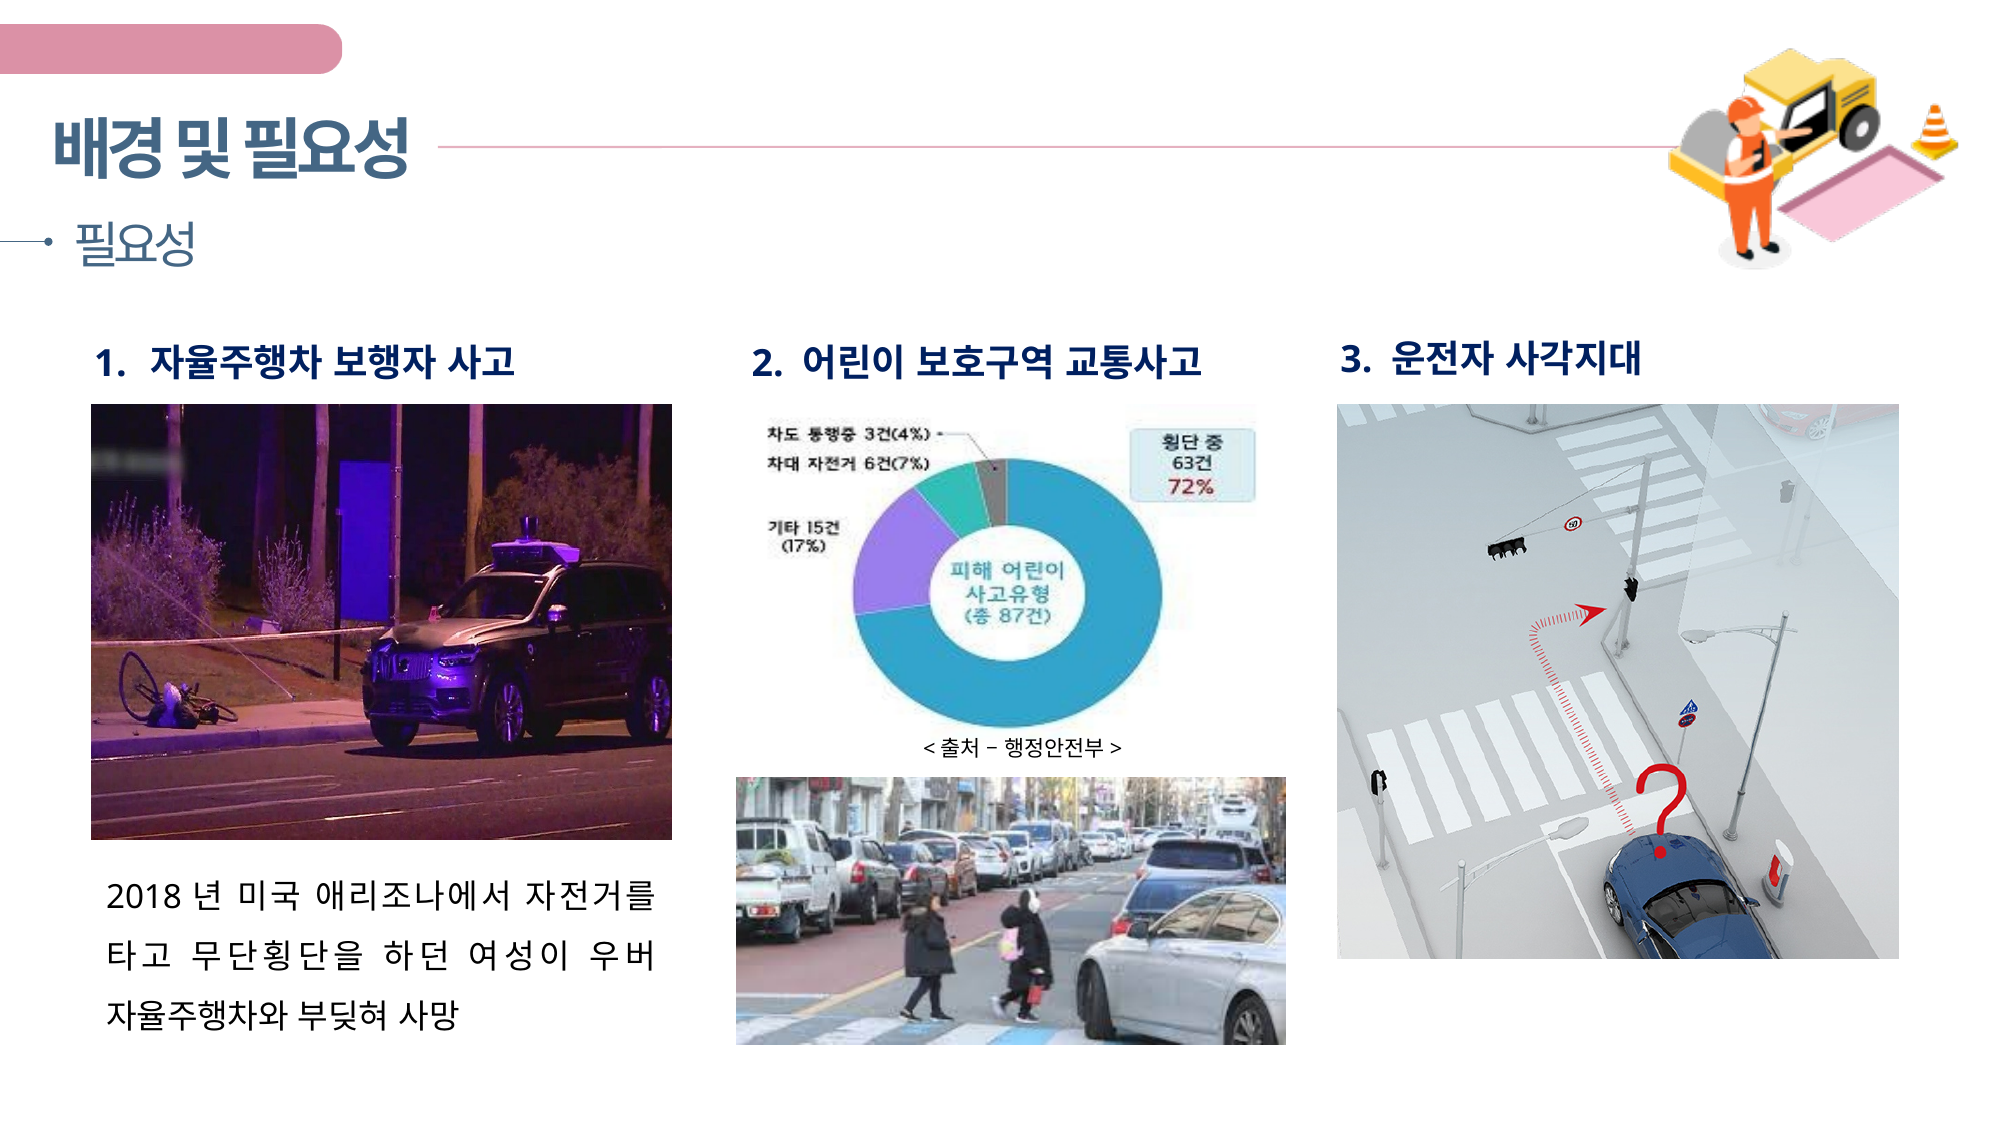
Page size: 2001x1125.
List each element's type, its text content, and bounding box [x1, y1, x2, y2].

picture [1337, 404, 1899, 959]
text_box 2018년 미국 애리조나에서 자전거를 타고 무단횡단을 하던 여성이 우버 자율주행차와 부딪혀 사망 [91, 848, 672, 1043]
picture [736, 404, 1286, 1046]
picture [0, 24, 343, 74]
text_box 배경 및 필요성 [36, 99, 621, 194]
text_box 3. 운전자 사각지대 [1325, 327, 1900, 388]
text_box 2. 어린이 보호구역 교통사고 [736, 331, 1236, 392]
picture [1606, 0, 1999, 281]
text_box 필요성 [59, 206, 215, 282]
picture [91, 404, 672, 840]
text_box 자율주행차 보행자 사고 [79, 331, 660, 392]
